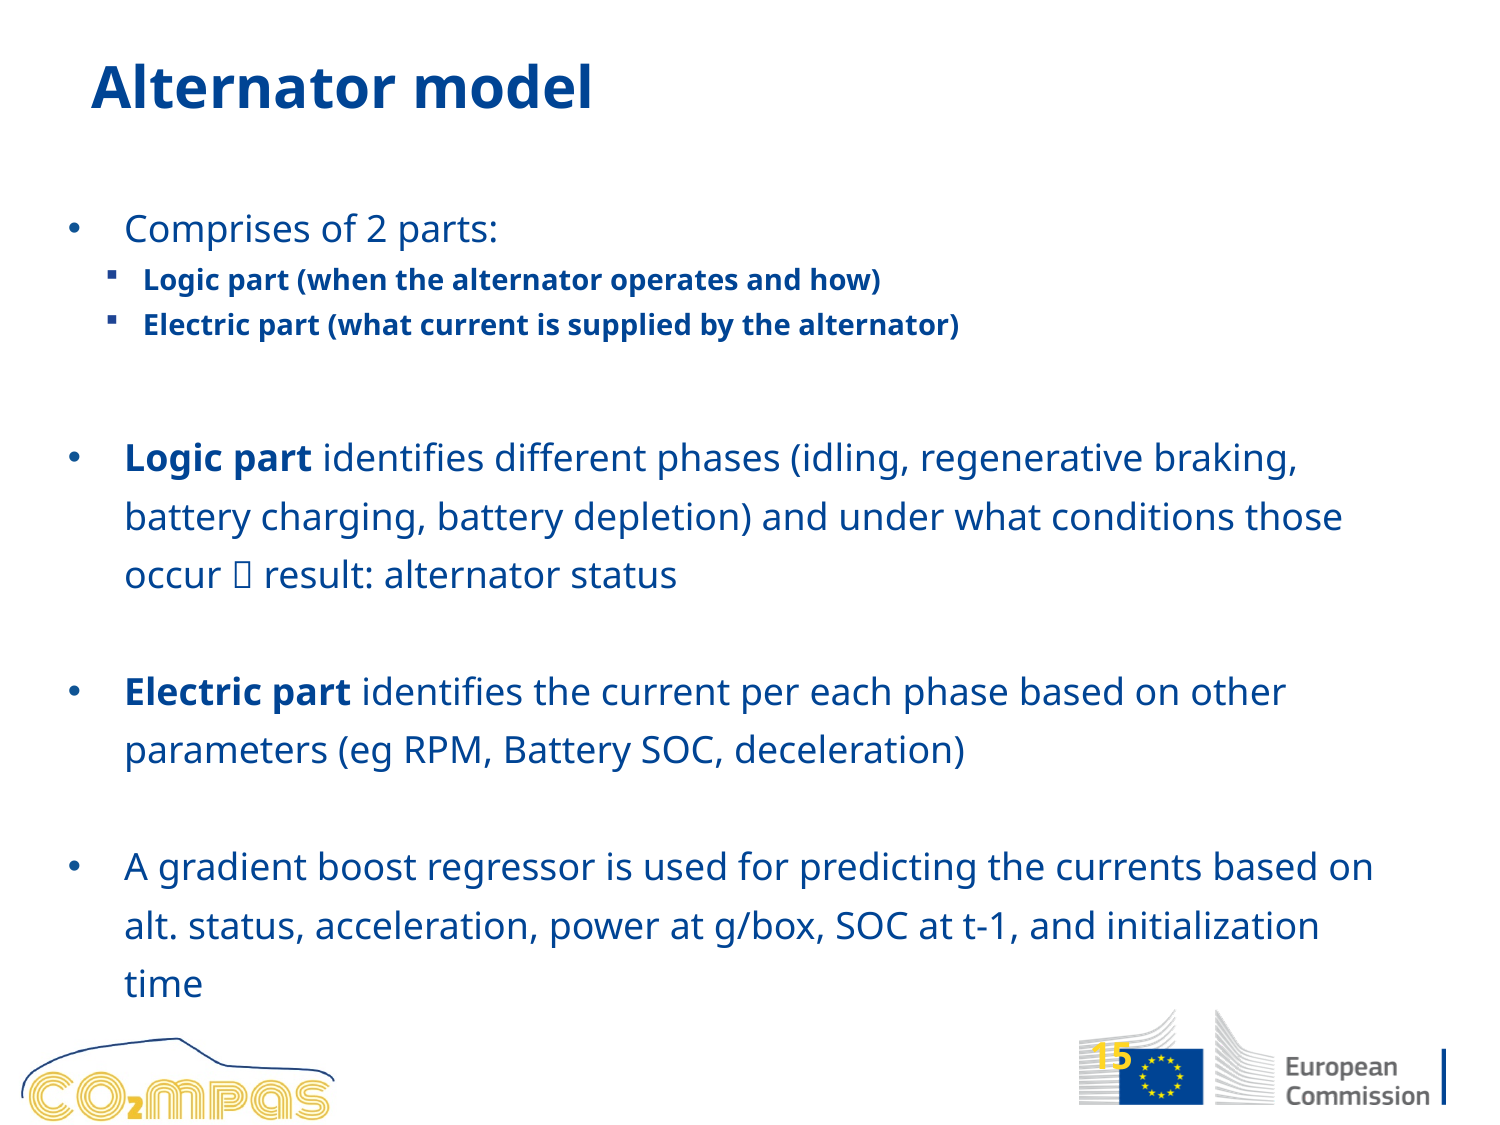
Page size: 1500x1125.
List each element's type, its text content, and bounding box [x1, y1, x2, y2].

title Alternator model [76, 42, 1427, 197]
slide_number 15 [1074, 1024, 1425, 1103]
list Comprises of 2 parts: Logic part (when the alternator operates and how) Electric part (what current is supplied by the alternator) Logic part identifies different phases (idling, regenerative braking, battery charging, battery depletion) and under what conditions those occur  result: alternator status Electric part identifies the current per each phase based on other parameters (eg RPM, Battery SOC, deceleration) A gradient boost regressor is used for predicting the currents based on alt. status, acceleration, power at g/box, SOC at t-1, and initialization time [53, 184, 1404, 1071]
picture [1078, 1008, 1447, 1106]
picture [17, 1030, 337, 1125]
